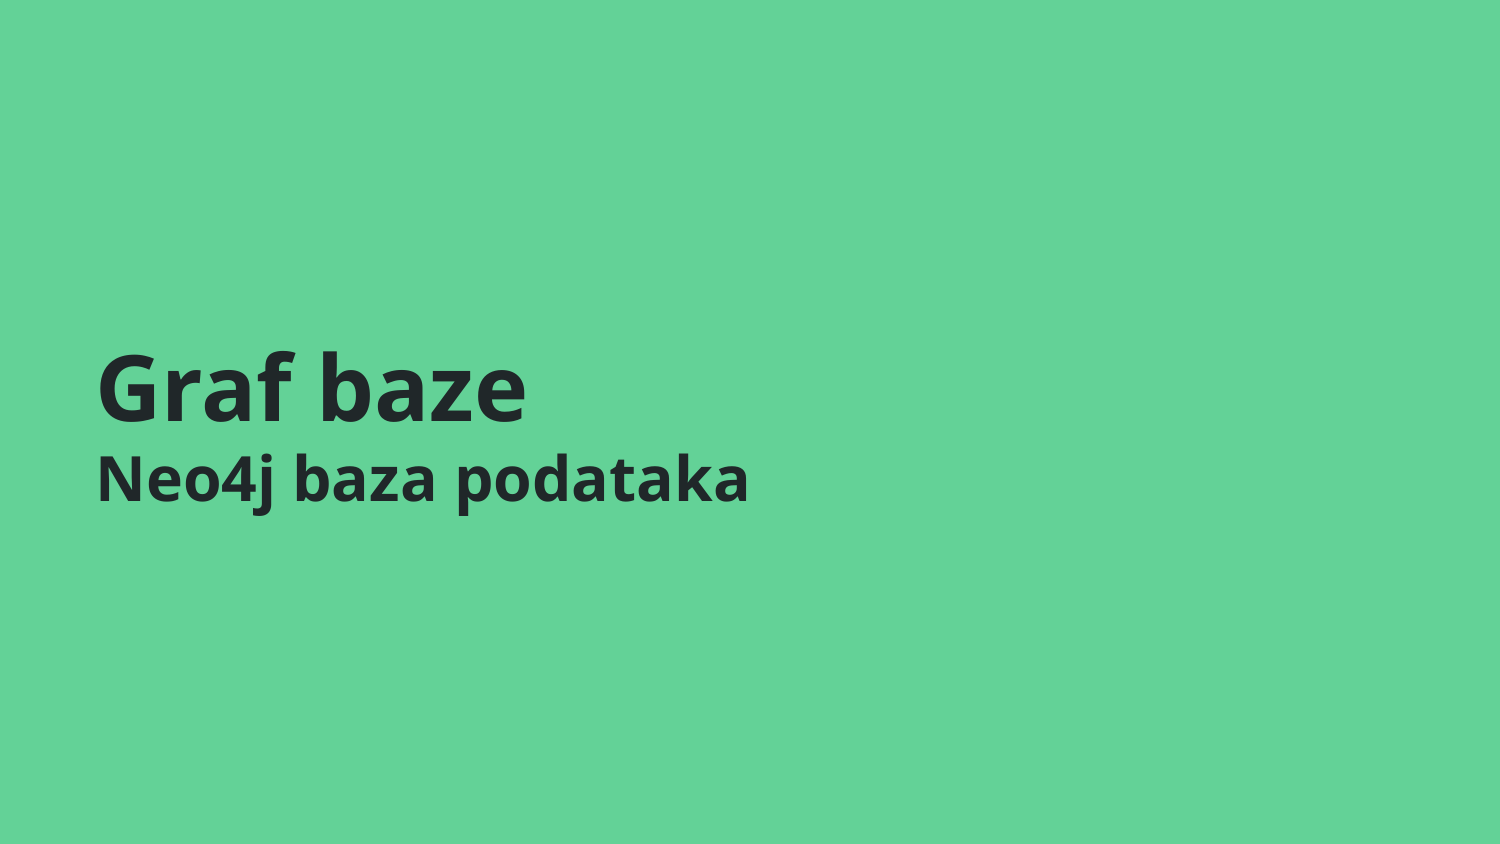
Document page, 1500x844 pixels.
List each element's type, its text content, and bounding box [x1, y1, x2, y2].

title Graf baze Neo4j baza podataka [80, 86, 1032, 758]
